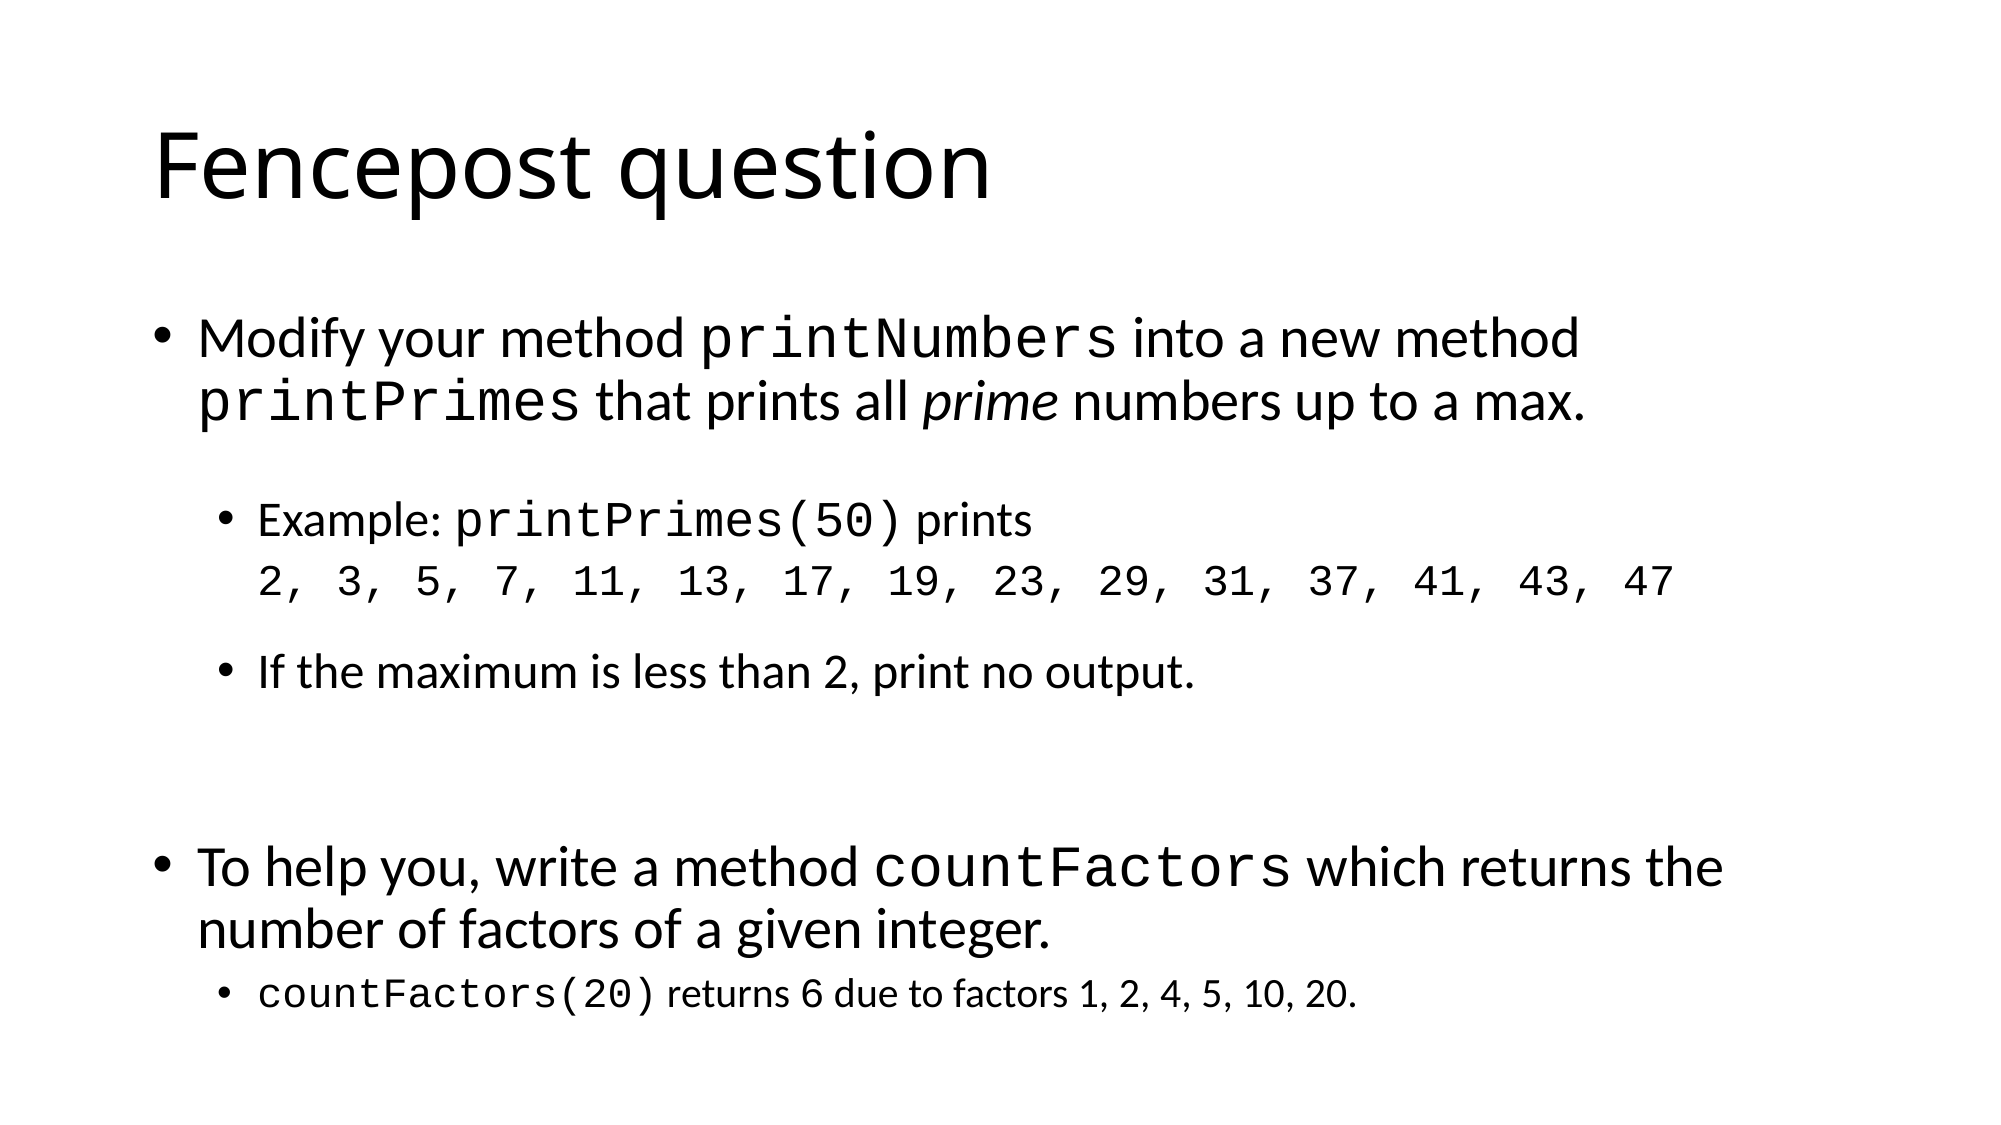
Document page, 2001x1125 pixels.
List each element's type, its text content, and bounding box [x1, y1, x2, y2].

list Modify your method printNumbers into a new method printPrimes that prints all prime numbers up to a max. Example: printPrimes(50) prints 2, 3, 5, 7, 11, 13, 17, 19, 23, 29, 31, 37, 41, 43, 47 If the maximum is less than 2, print no output. To help you, write a method countFactors which returns the number of factors of a given integer. countFactors(20) returns 6 due to factors 1, 2, 4, 5, 10, 20. [137, 299, 1863, 1014]
title Fencepost question [137, 59, 1863, 278]
